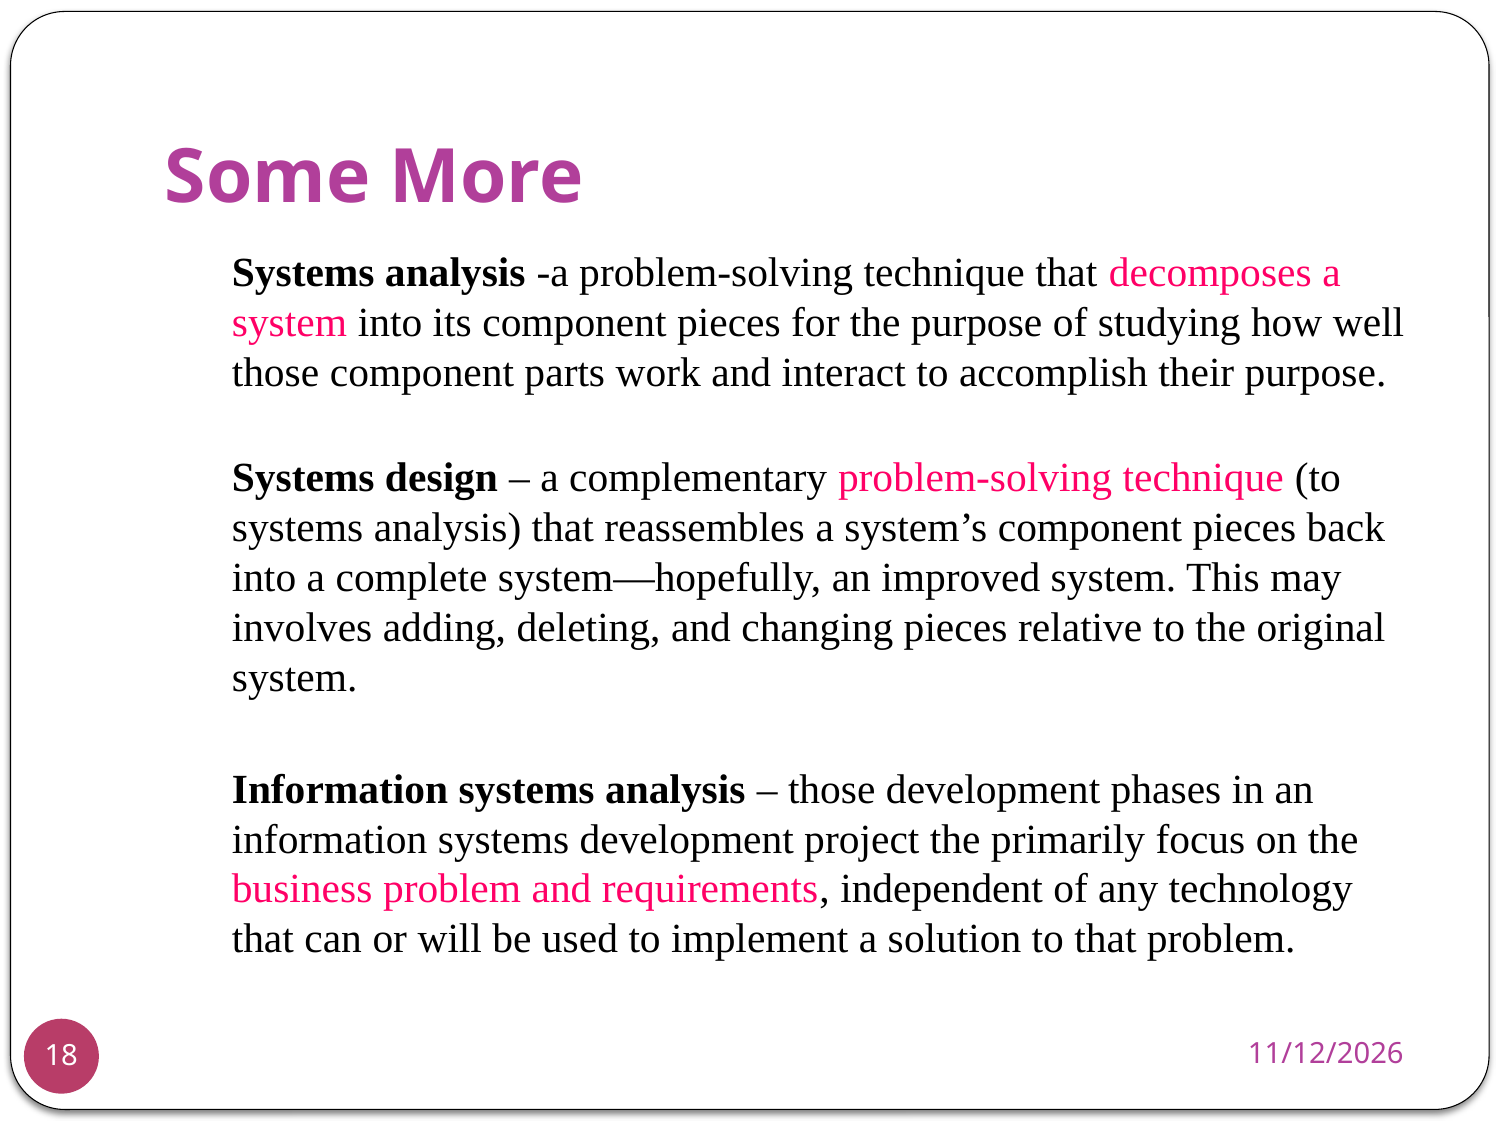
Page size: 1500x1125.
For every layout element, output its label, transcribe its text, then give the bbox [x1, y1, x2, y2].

slide_number 18 [23, 1018, 99, 1094]
title Some More [150, 45, 1425, 233]
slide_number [1012, 1015, 1419, 1094]
list Systems analysis -a problem-solving technique that decomposes a system into its component pieces for the purpose of studying how well those component parts work and interact to accomplish their purpose. Systems design – a complementary problem-solving technique (to systems analysis) that reassembles a system’s component pieces back into a complete system—hopefully, an improved system. This may involves adding, deleting, and changing pieces relative to the original system. Information systems analysis – those development phases in an information systems development project the primarily focus on the business problem and requirements, independent of any technology that can or will be used to implement a solution to that problem. [150, 237, 1425, 988]
